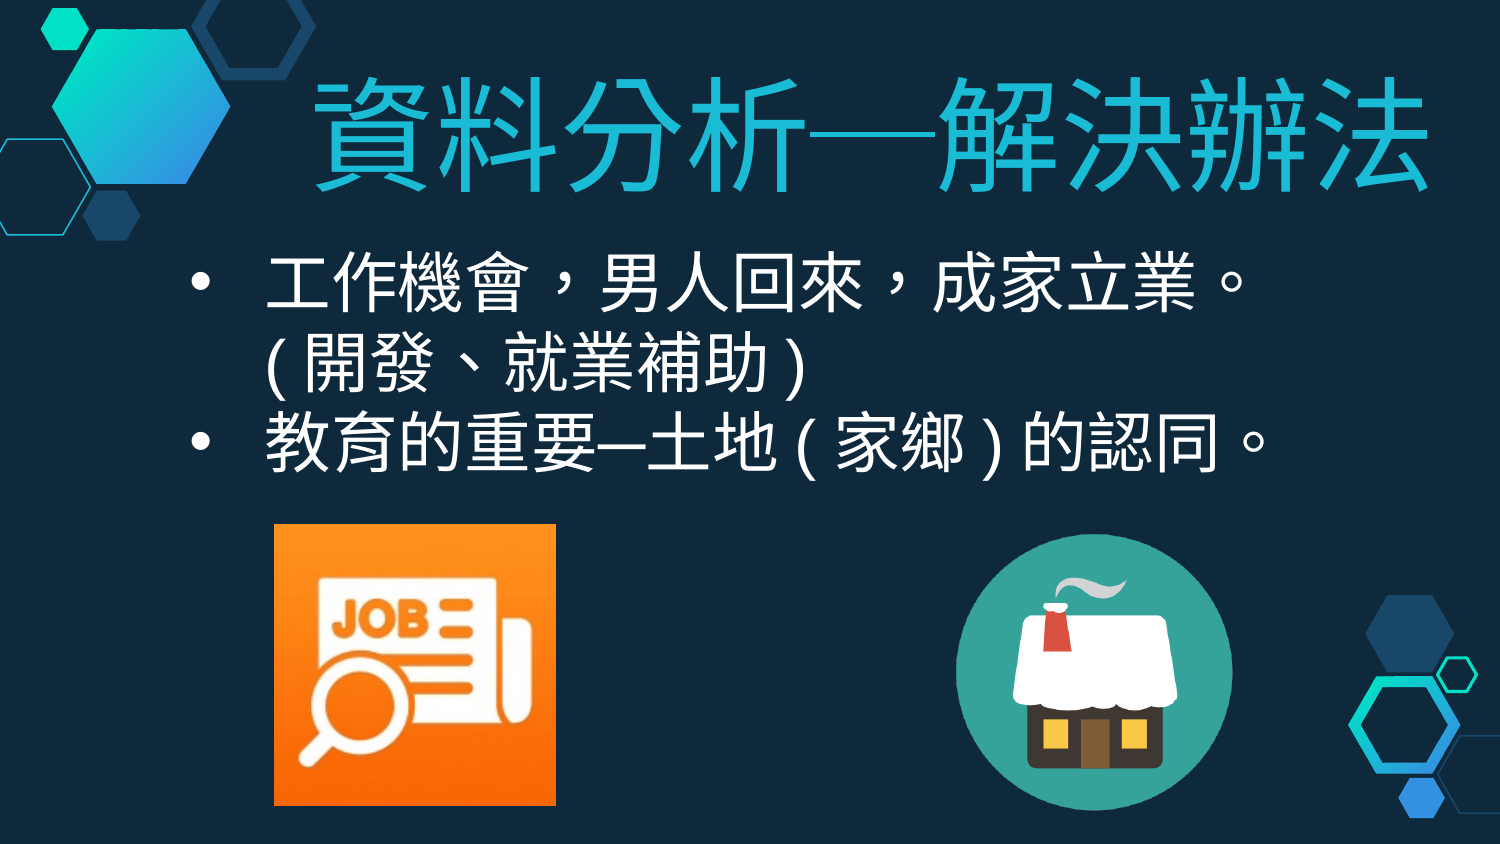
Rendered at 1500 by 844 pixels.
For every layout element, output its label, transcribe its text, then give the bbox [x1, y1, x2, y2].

text_box 資料分析─解決辦法 [294, 42, 1500, 234]
picture [274, 523, 556, 806]
text_box 工作機會，男人回來，成家立業。(開發、就業補助) 教育的重要─土地(家鄉)的認同。 [174, 233, 1383, 728]
picture [945, 523, 1242, 820]
